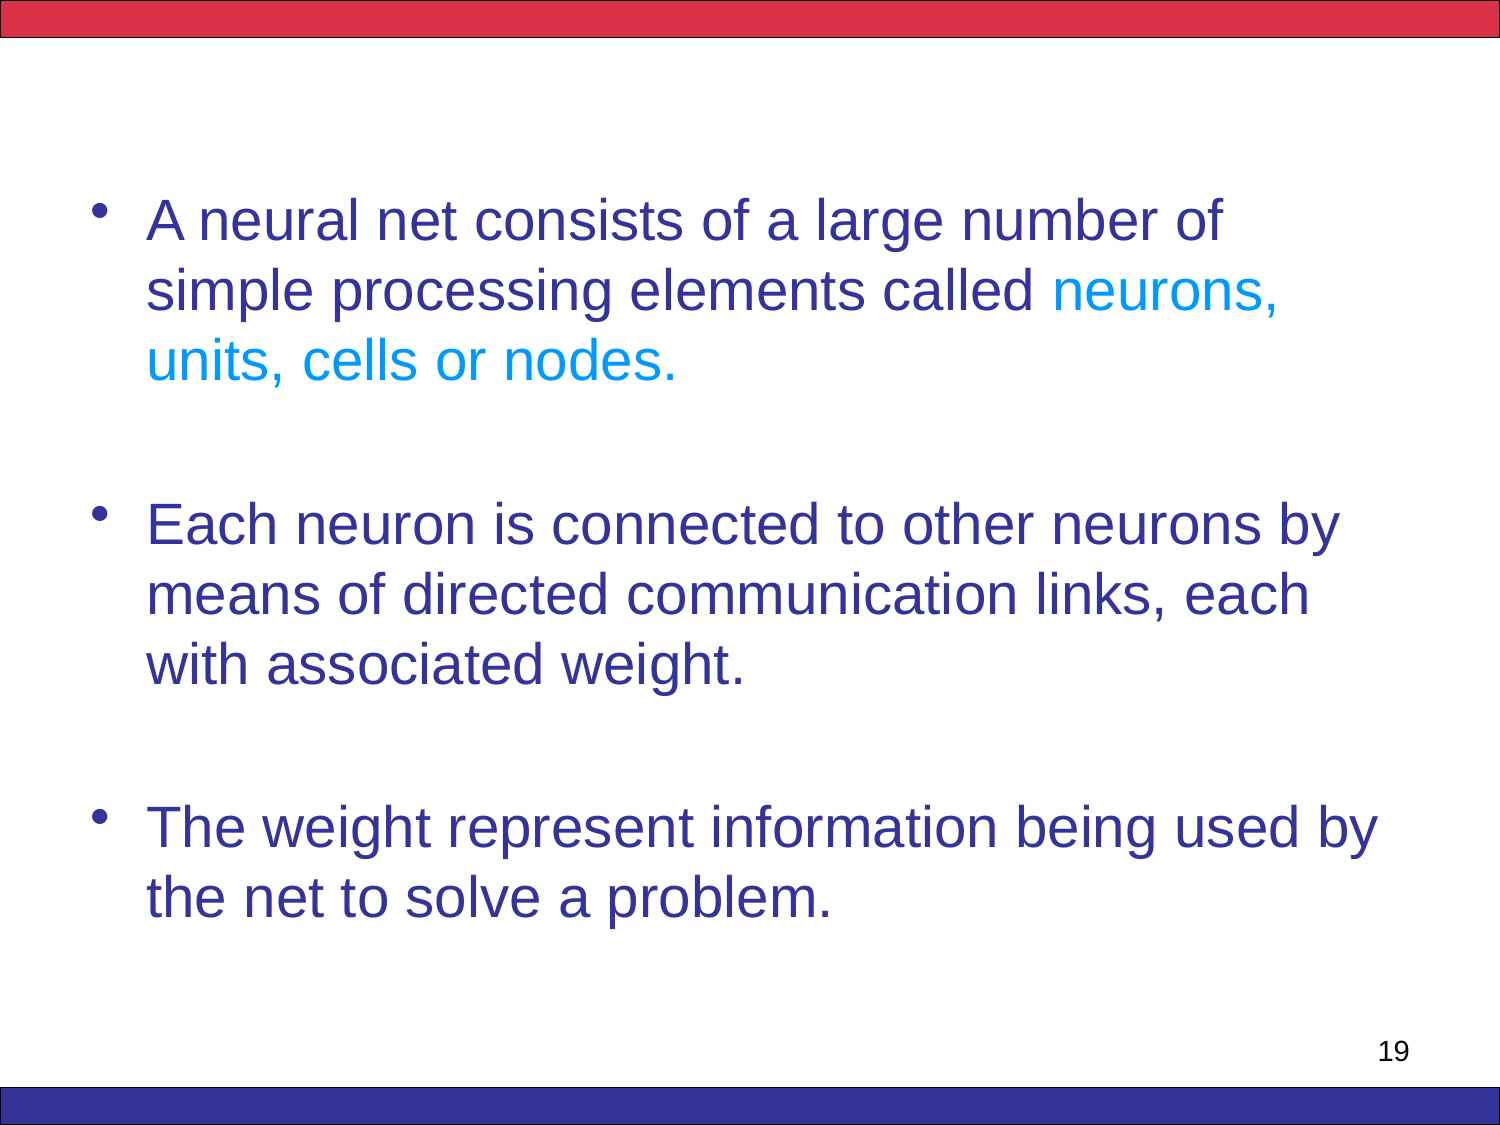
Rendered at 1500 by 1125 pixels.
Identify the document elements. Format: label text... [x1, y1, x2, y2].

list A neural net consists of a large number of simple processing elements called neurons, units, cells or nodes. Each neuron is connected to other neurons by means of directed communication links, each with associated weight. The weight represent information being used by the net to solve a problem. [75, 174, 1400, 975]
slide_number 19 [1074, 1024, 1425, 1103]
